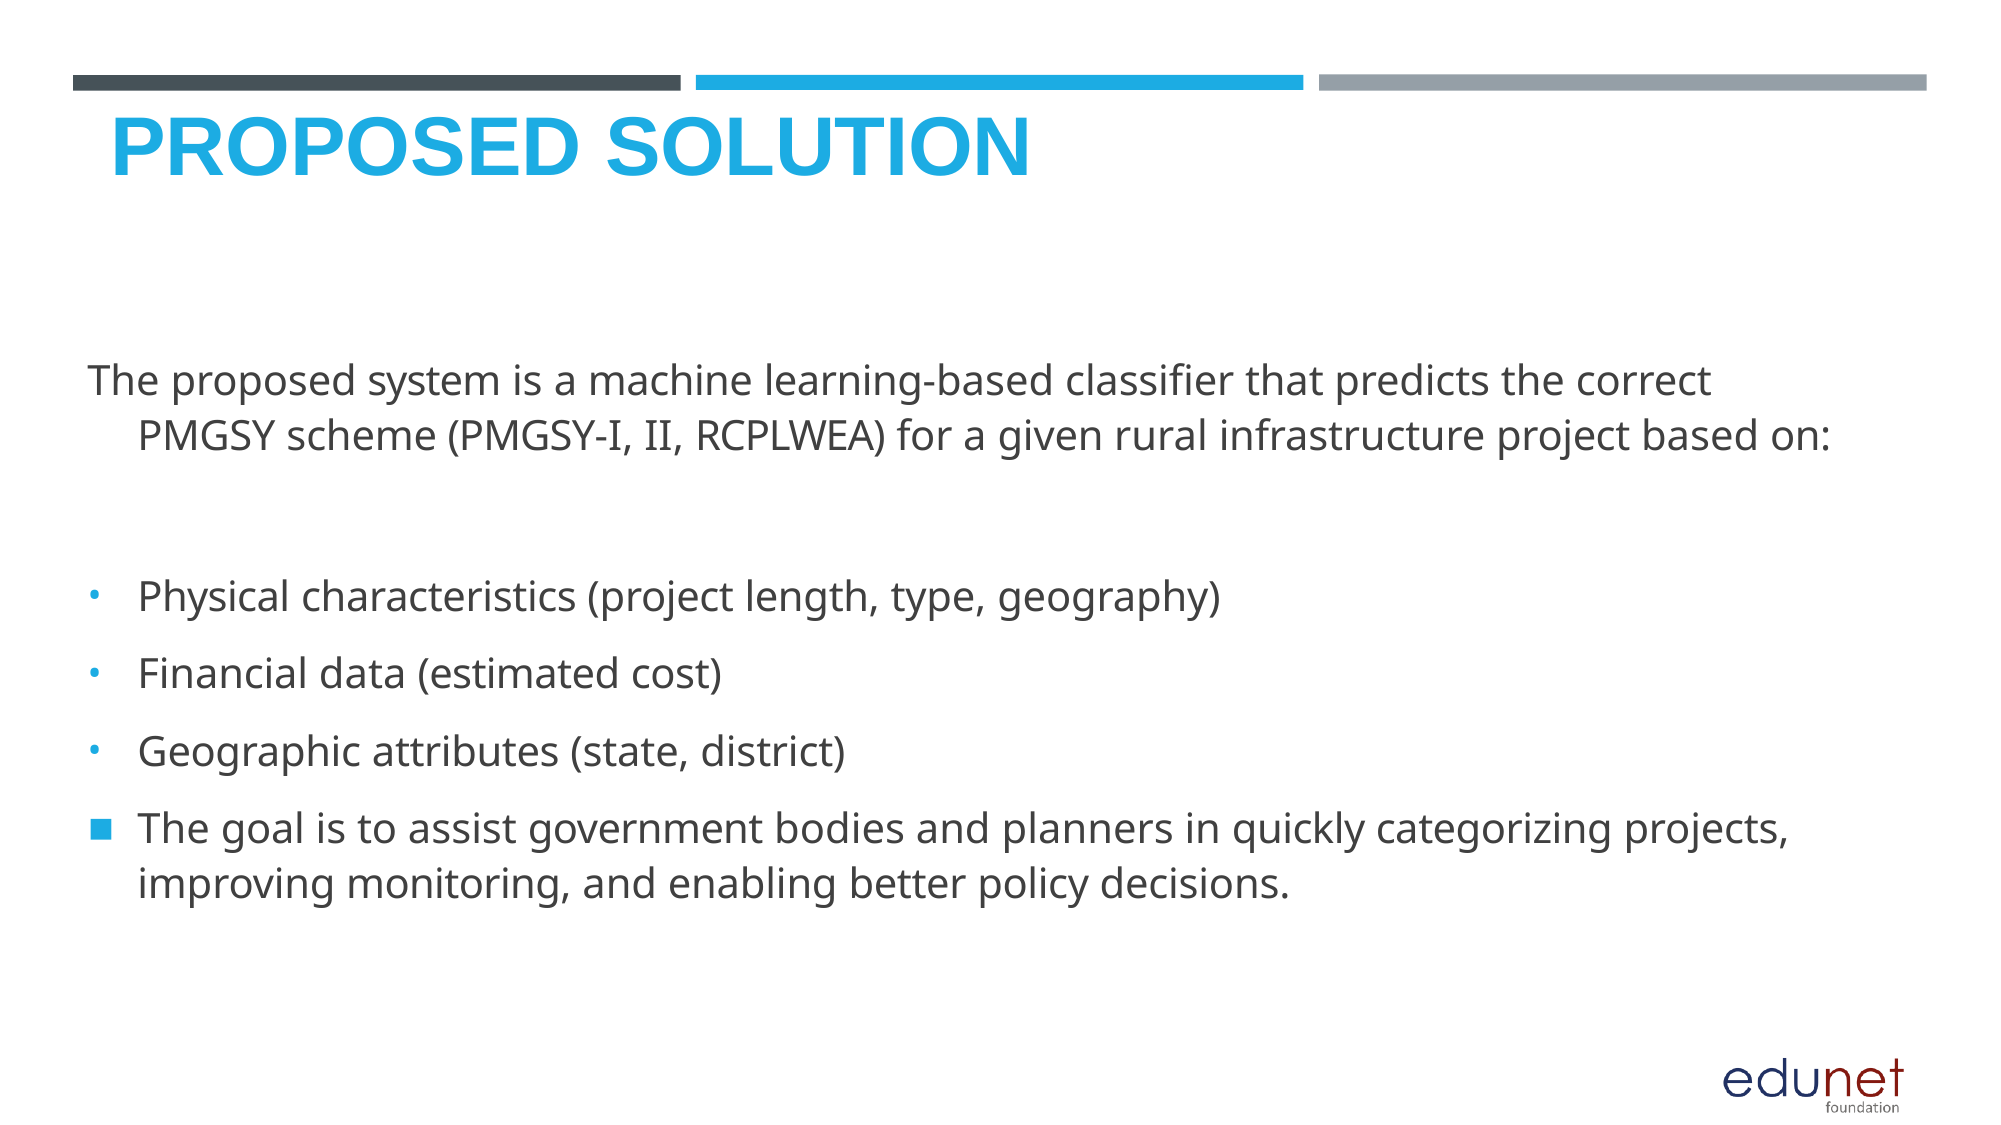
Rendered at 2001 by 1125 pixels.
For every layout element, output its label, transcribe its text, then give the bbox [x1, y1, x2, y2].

title PROPOSED SOLUTION [108, 90, 1302, 281]
text_box The proposed system is a machine learning-based classifier that predicts the correct PMGSY scheme (PMGSY-I, II, RCPLWEA) for a given rural infrastructure project based on: Physical characteristics (project length, type, geography) Financial data (estimated cost) Geographic attributes (state, district) The goal is to assist government bodies and planners in quickly categorizing projects, improving monitoring, and enabling better policy decisions. [85, 346, 1856, 907]
picture [1723, 1057, 1904, 1113]
